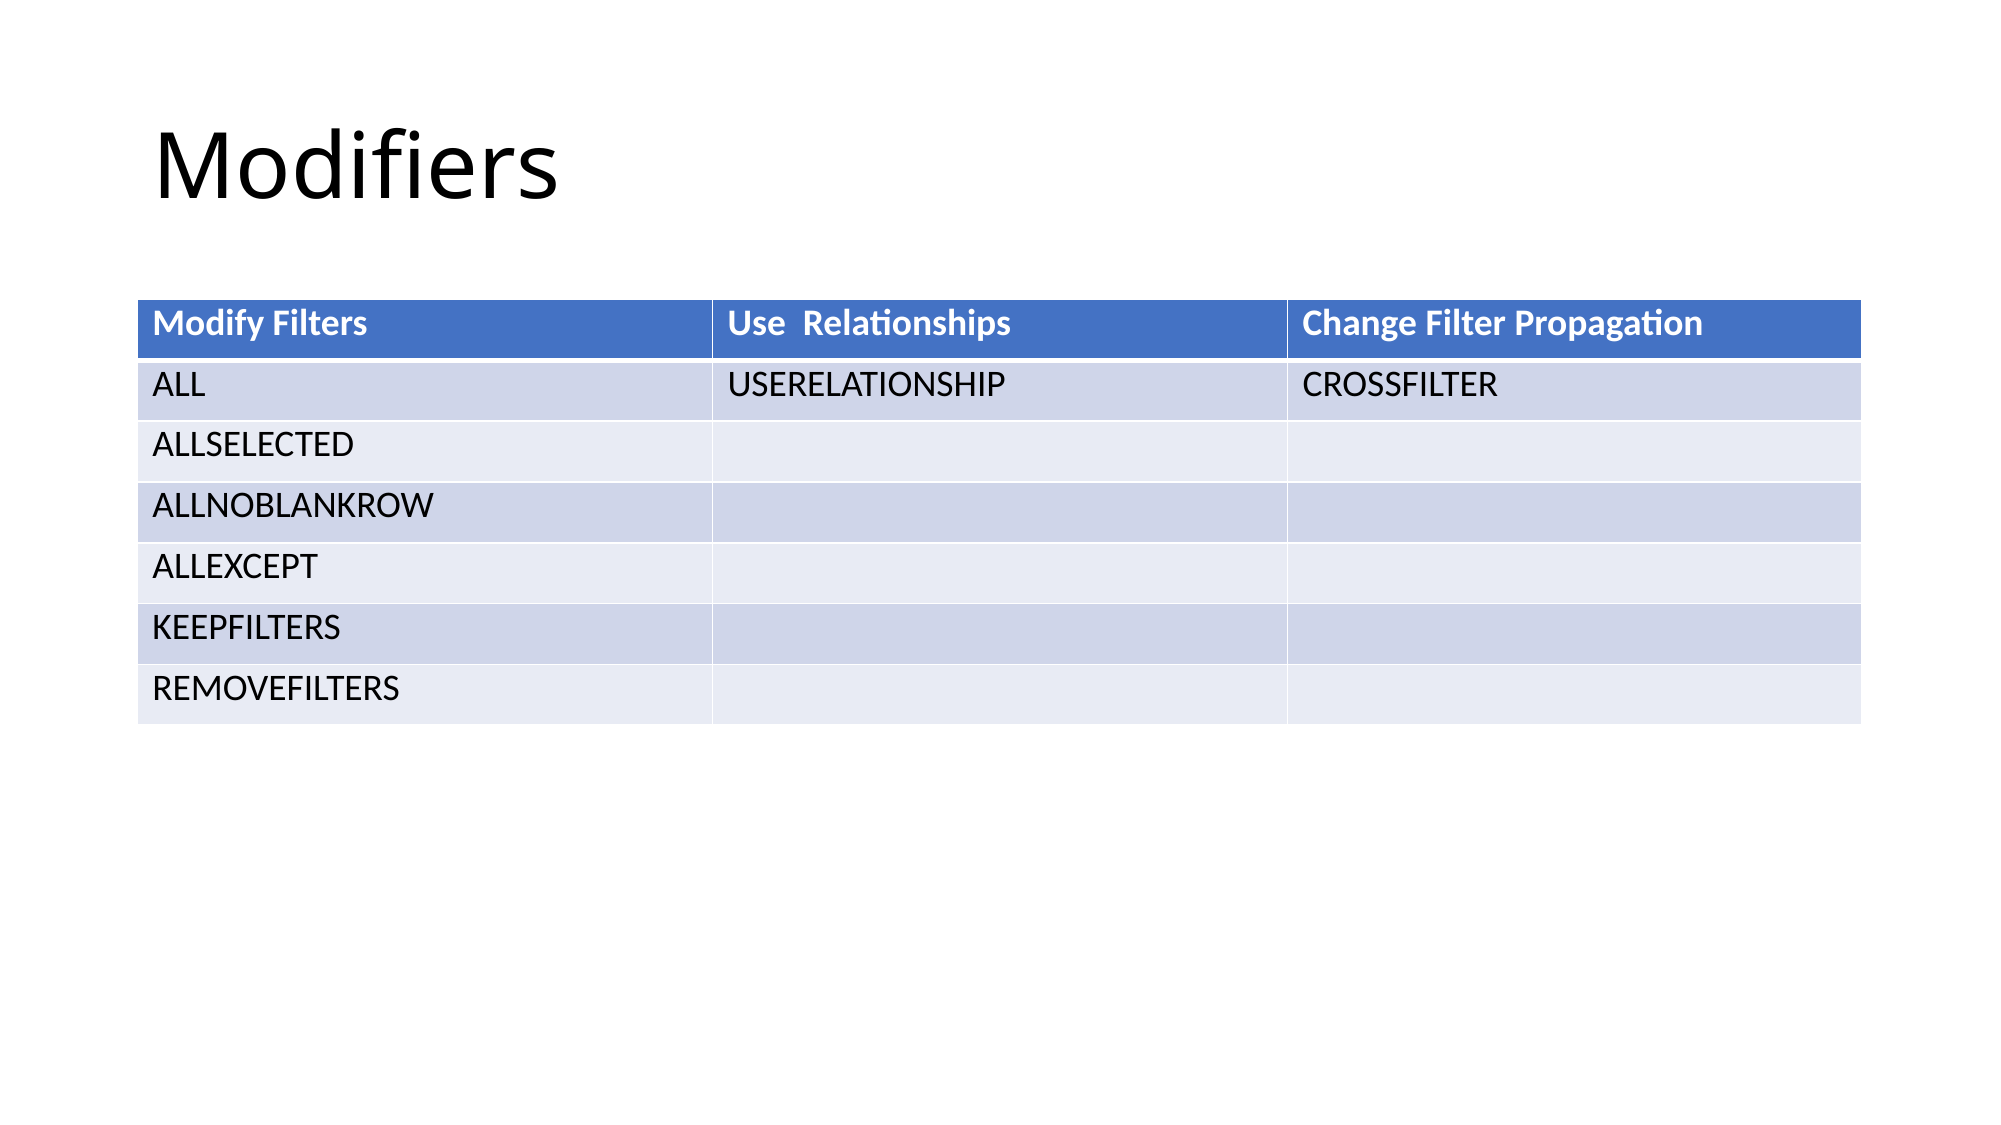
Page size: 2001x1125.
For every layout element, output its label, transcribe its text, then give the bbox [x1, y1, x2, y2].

table_cell REMOVEFILTERS [138, 665, 712, 724]
table_cell KEEPFILTERS [138, 604, 712, 664]
table_cell ALLSELECTED [138, 422, 712, 481]
title Modifiers [137, 59, 1863, 278]
table_header Change Filter Propagation [1288, 300, 1861, 358]
table_cell [1288, 665, 1861, 724]
table_cell USERELATIONSHIP [713, 363, 1287, 420]
table_cell [713, 665, 1287, 724]
table_cell ALL [138, 363, 712, 420]
table_cell [1288, 483, 1861, 542]
table_header Modify Filters [138, 300, 712, 358]
table_cell [1288, 422, 1861, 481]
table_cell [713, 544, 1287, 603]
table_cell CROSSFILTER [1288, 363, 1861, 420]
table_header Use Relationships [713, 300, 1287, 358]
table_cell [713, 483, 1287, 542]
table_cell [1288, 544, 1861, 603]
table_cell [1288, 604, 1861, 664]
table_cell [713, 422, 1287, 481]
table_cell ALLNOBLANKROW [138, 483, 712, 542]
table_cell ALLEXCEPT [138, 544, 712, 603]
table_cell [713, 604, 1287, 664]
